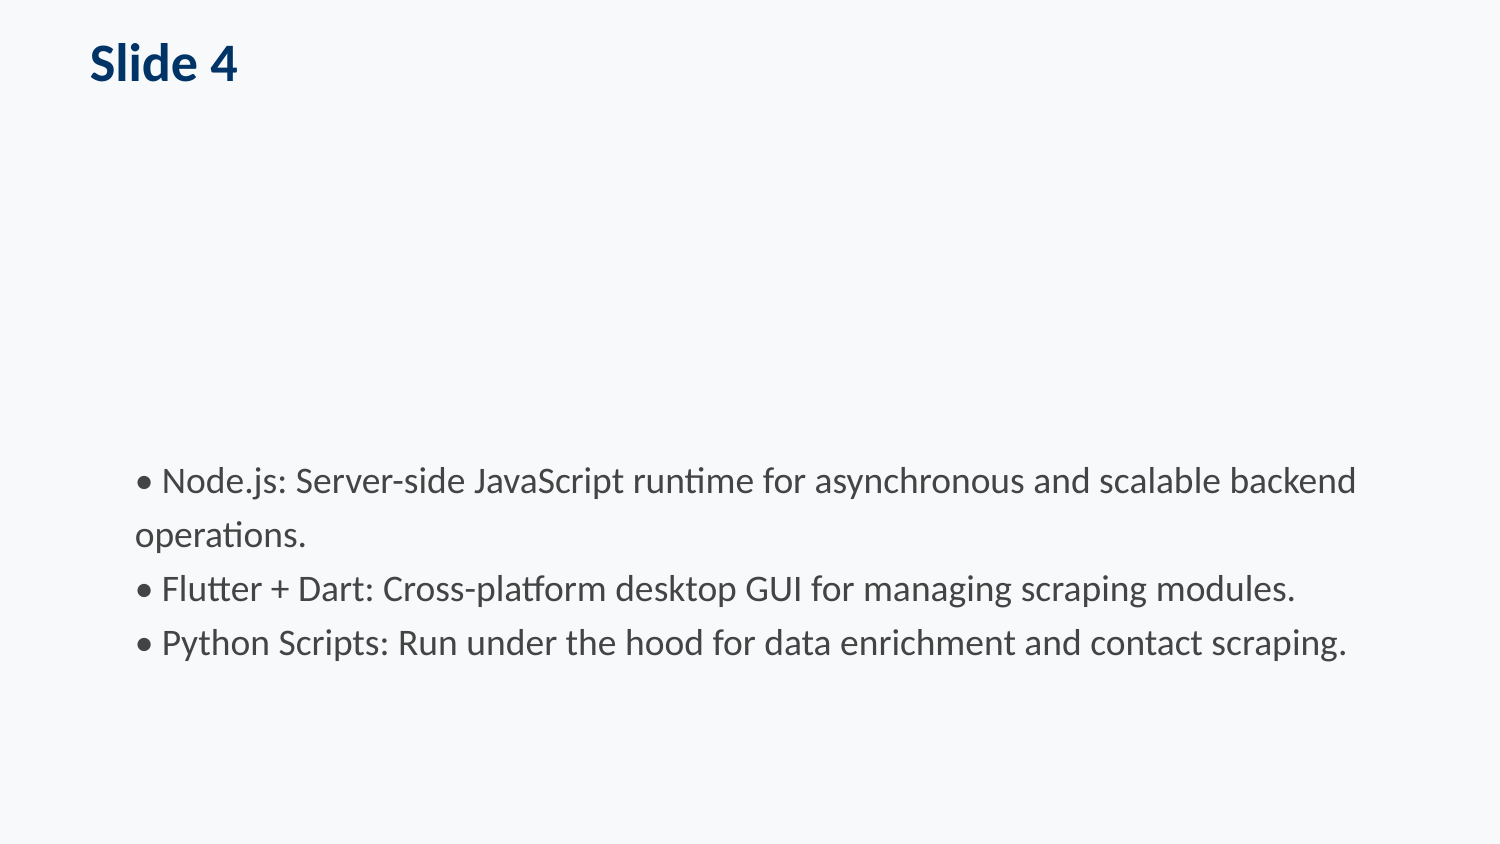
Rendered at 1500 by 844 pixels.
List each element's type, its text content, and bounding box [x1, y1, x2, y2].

text_box • Node.js: Server-side JavaScript runtime for asynchronous and scalable backend operations. • Flutter + Dart: Cross-platform desktop GUI for managing scraping modules. • Python Scripts: Run under the hood for data enrichment and contact scraping. [119, 179, 1470, 844]
